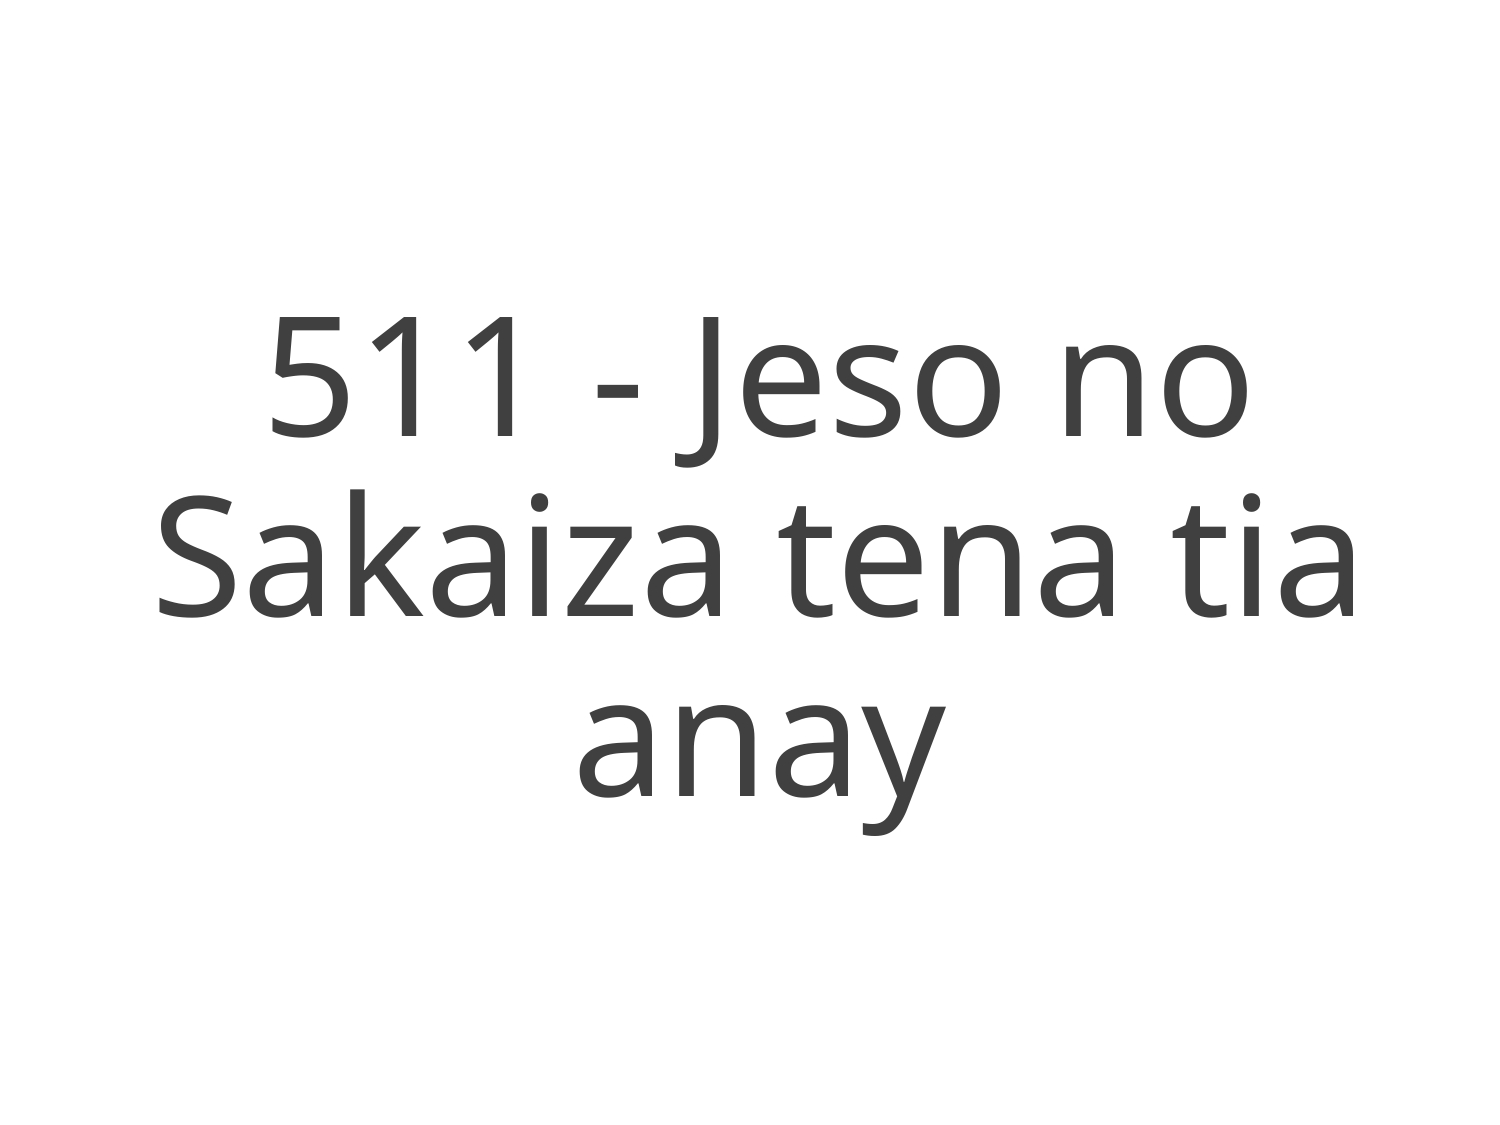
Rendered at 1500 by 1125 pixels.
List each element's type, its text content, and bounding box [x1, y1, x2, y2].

title 511 - Jeso no Sakaiza tena tia anay [0, 453, 1500, 672]
